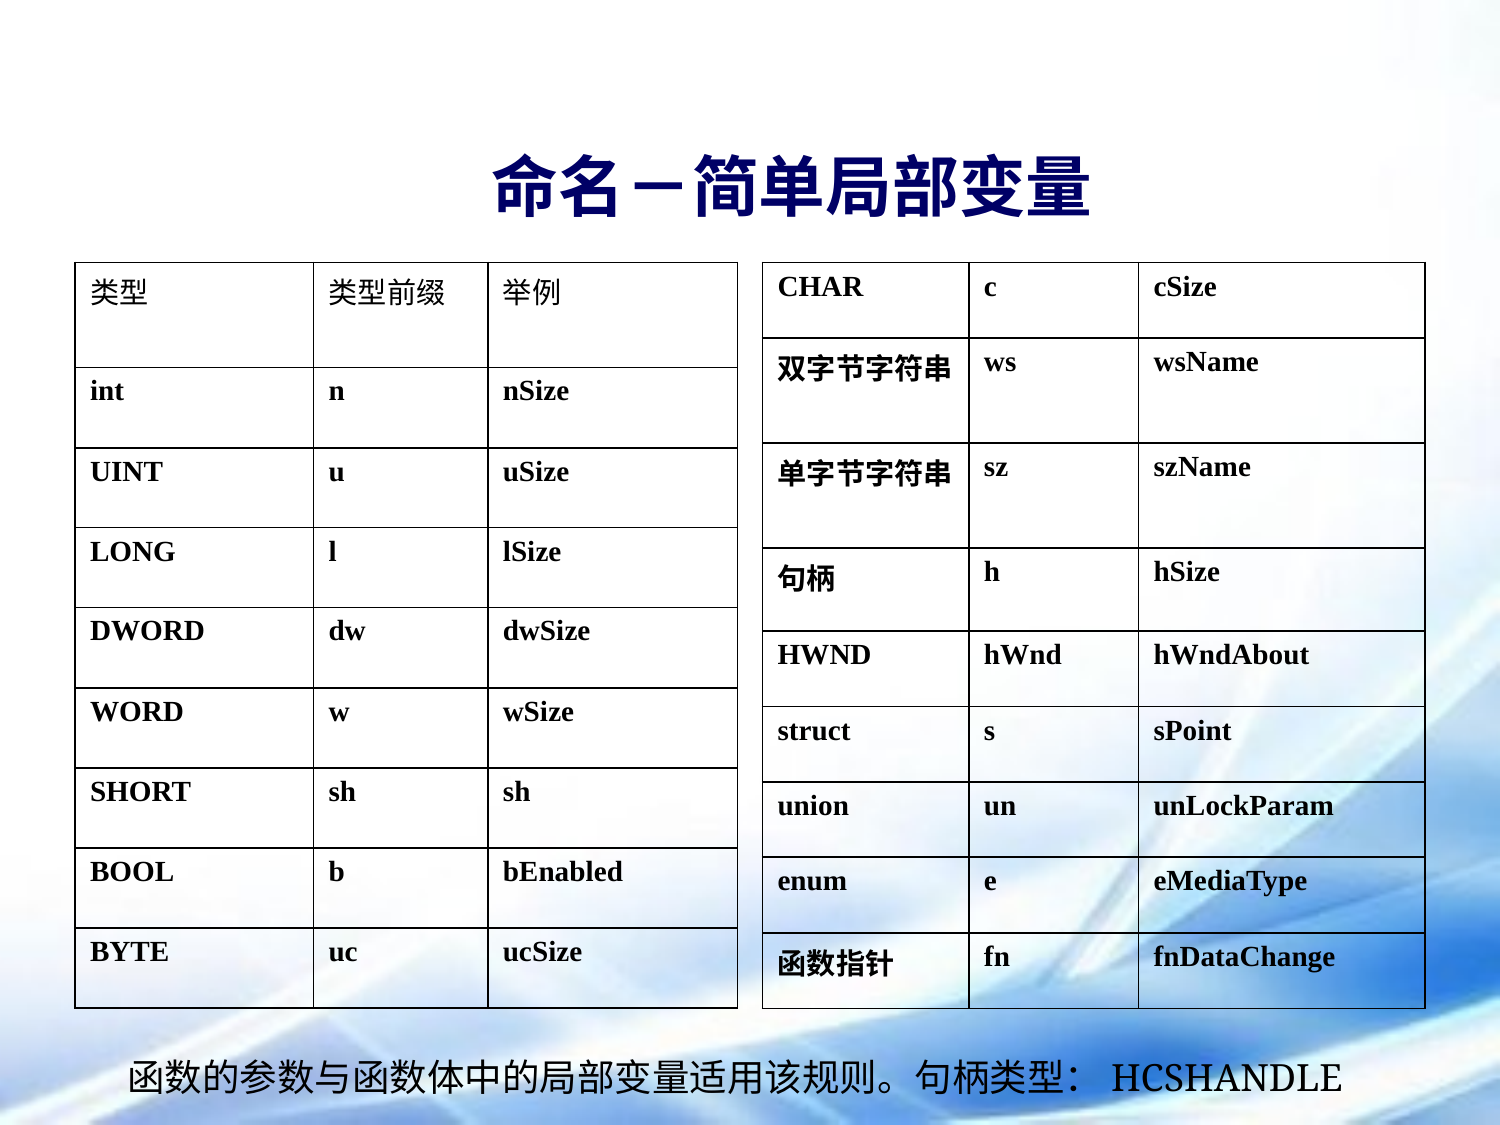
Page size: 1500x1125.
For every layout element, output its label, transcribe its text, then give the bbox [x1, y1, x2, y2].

table_cell struct [763, 707, 968, 781]
table_cell UINT [76, 449, 313, 527]
table_header 类型 [76, 263, 313, 367]
table_cell hSize [1139, 549, 1424, 630]
table_cell LONG [76, 528, 313, 607]
table_cell sh [489, 769, 737, 847]
table_header cSize [1139, 263, 1424, 337]
table_cell s [970, 707, 1138, 781]
table_cell DWORD [76, 608, 313, 687]
table_cell sz [970, 444, 1138, 547]
table_cell uc [314, 929, 487, 1007]
table_cell hWndAbout [1139, 632, 1424, 706]
table_cell int [76, 368, 313, 447]
table_cell h [970, 549, 1138, 630]
table_cell SHORT [76, 769, 313, 847]
table_header 举例 [489, 263, 737, 367]
table_cell e [970, 858, 1138, 932]
table_cell BOOL [76, 849, 313, 927]
table_cell szName [1139, 444, 1424, 547]
table_cell dw [314, 608, 487, 687]
table_cell BYTE [76, 929, 313, 1007]
table_cell w [314, 689, 487, 767]
table_cell u [314, 449, 487, 527]
table_cell sh [314, 769, 487, 847]
table_cell hWnd [970, 632, 1138, 706]
picture [0, 0, 1500, 1125]
table_cell 函数指针 [763, 934, 968, 1008]
table_cell sPoint [1139, 707, 1424, 781]
table_cell ws [970, 339, 1138, 442]
table_cell uSize [489, 449, 737, 527]
table_cell 句柄 [763, 549, 968, 630]
table_cell dwSize [489, 608, 737, 687]
table_cell unLockParam [1139, 783, 1424, 856]
text_box 函数的参数与函数体中的局部变量适用该规则。句柄类型：HCSHANDLE [112, 1046, 1459, 1107]
table_cell ucSize [489, 929, 737, 1007]
table_cell 双字节字符串 [763, 339, 968, 442]
table_cell wSize [489, 689, 737, 767]
table_cell nSize [489, 368, 737, 447]
table_header 类型前缀 [314, 263, 487, 367]
table_cell eMediaType [1139, 858, 1424, 932]
table_cell fnDataChange [1139, 934, 1424, 1008]
table_cell 单字节字符串 [763, 444, 968, 547]
table_cell lSize [489, 528, 737, 607]
table_cell bEnabled [489, 849, 737, 927]
table_cell fn [970, 934, 1138, 1008]
table_cell WORD [76, 689, 313, 767]
table_cell enum [763, 858, 968, 932]
title 命名－简单局部变量 [159, 136, 1426, 233]
table_cell l [314, 528, 487, 607]
table_cell n [314, 368, 487, 447]
table_cell wsName [1139, 339, 1424, 442]
table_cell b [314, 849, 487, 927]
table_cell HWND [763, 632, 968, 706]
table_cell un [970, 783, 1138, 856]
table_header CHAR [763, 263, 968, 337]
table_cell union [763, 783, 968, 856]
table_header c [970, 263, 1138, 337]
